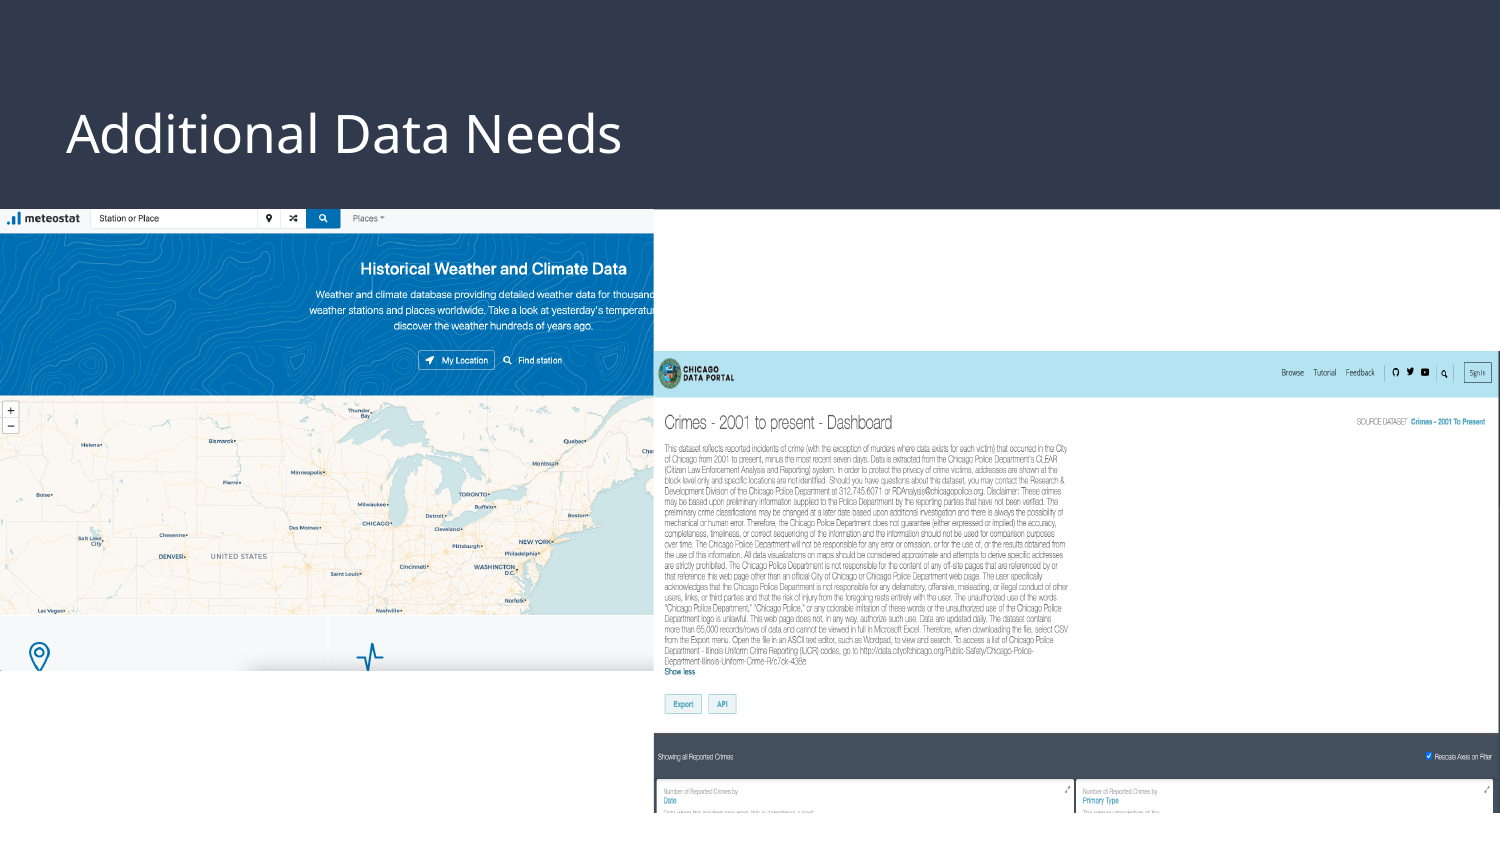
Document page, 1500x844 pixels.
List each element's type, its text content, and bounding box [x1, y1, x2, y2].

picture [0, 209, 1500, 813]
title Additional Data Needs [51, 82, 1449, 185]
